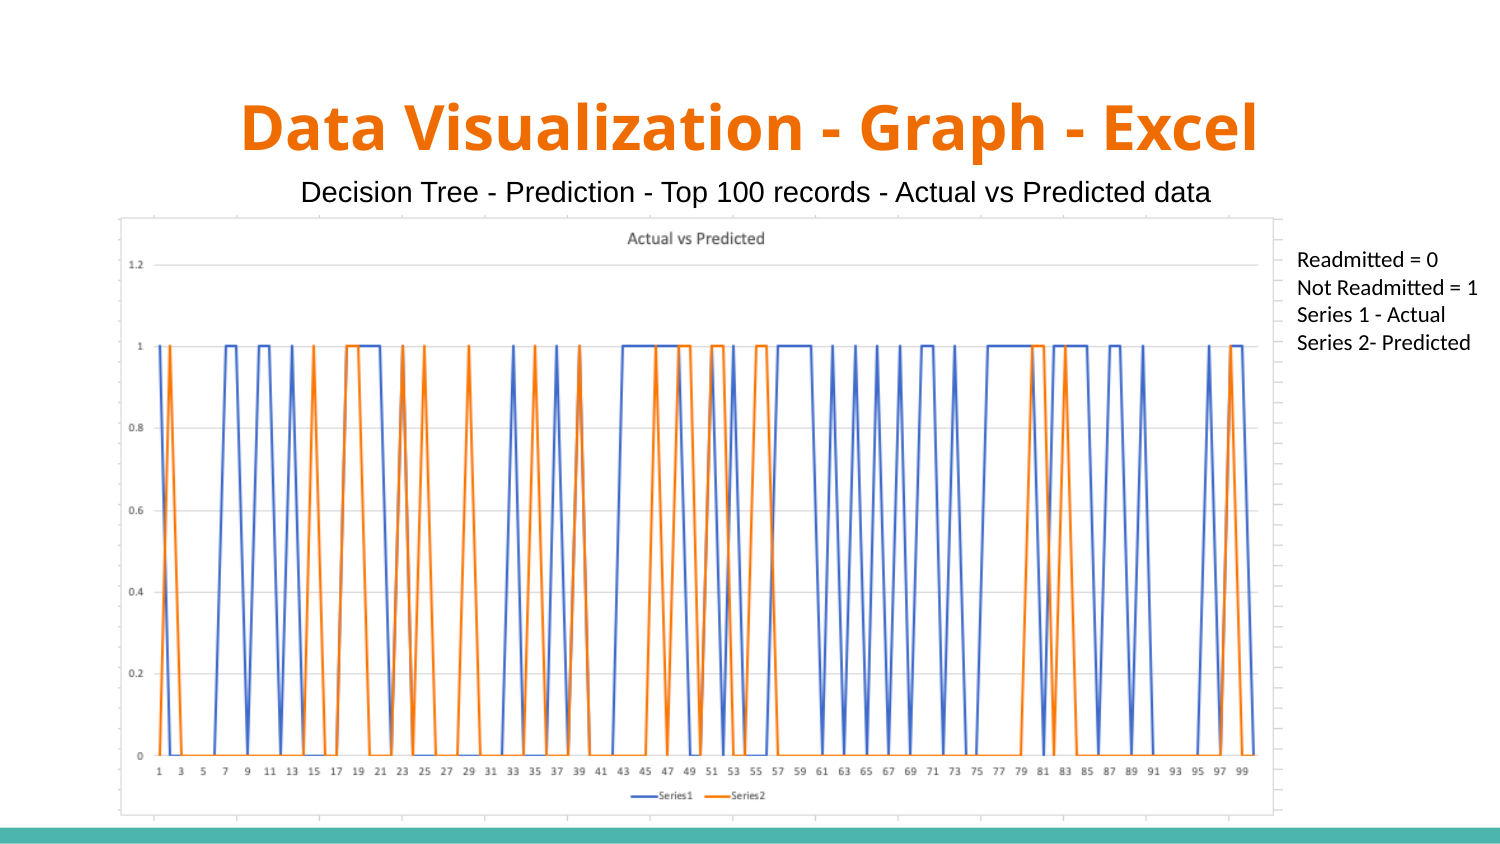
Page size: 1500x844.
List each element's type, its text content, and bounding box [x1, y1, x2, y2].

picture [118, 215, 1283, 821]
text_box Decision Tree - Prediction - Top 100 records - Actual vs Predicted data [125, 158, 1388, 229]
text_box Readmitted = 0 Not Readmitted = 1 Series 1 - Actual Series 2- Predicted [1287, 229, 1500, 325]
title Data Visualization - Graph - Excel [51, 72, 1449, 189]
